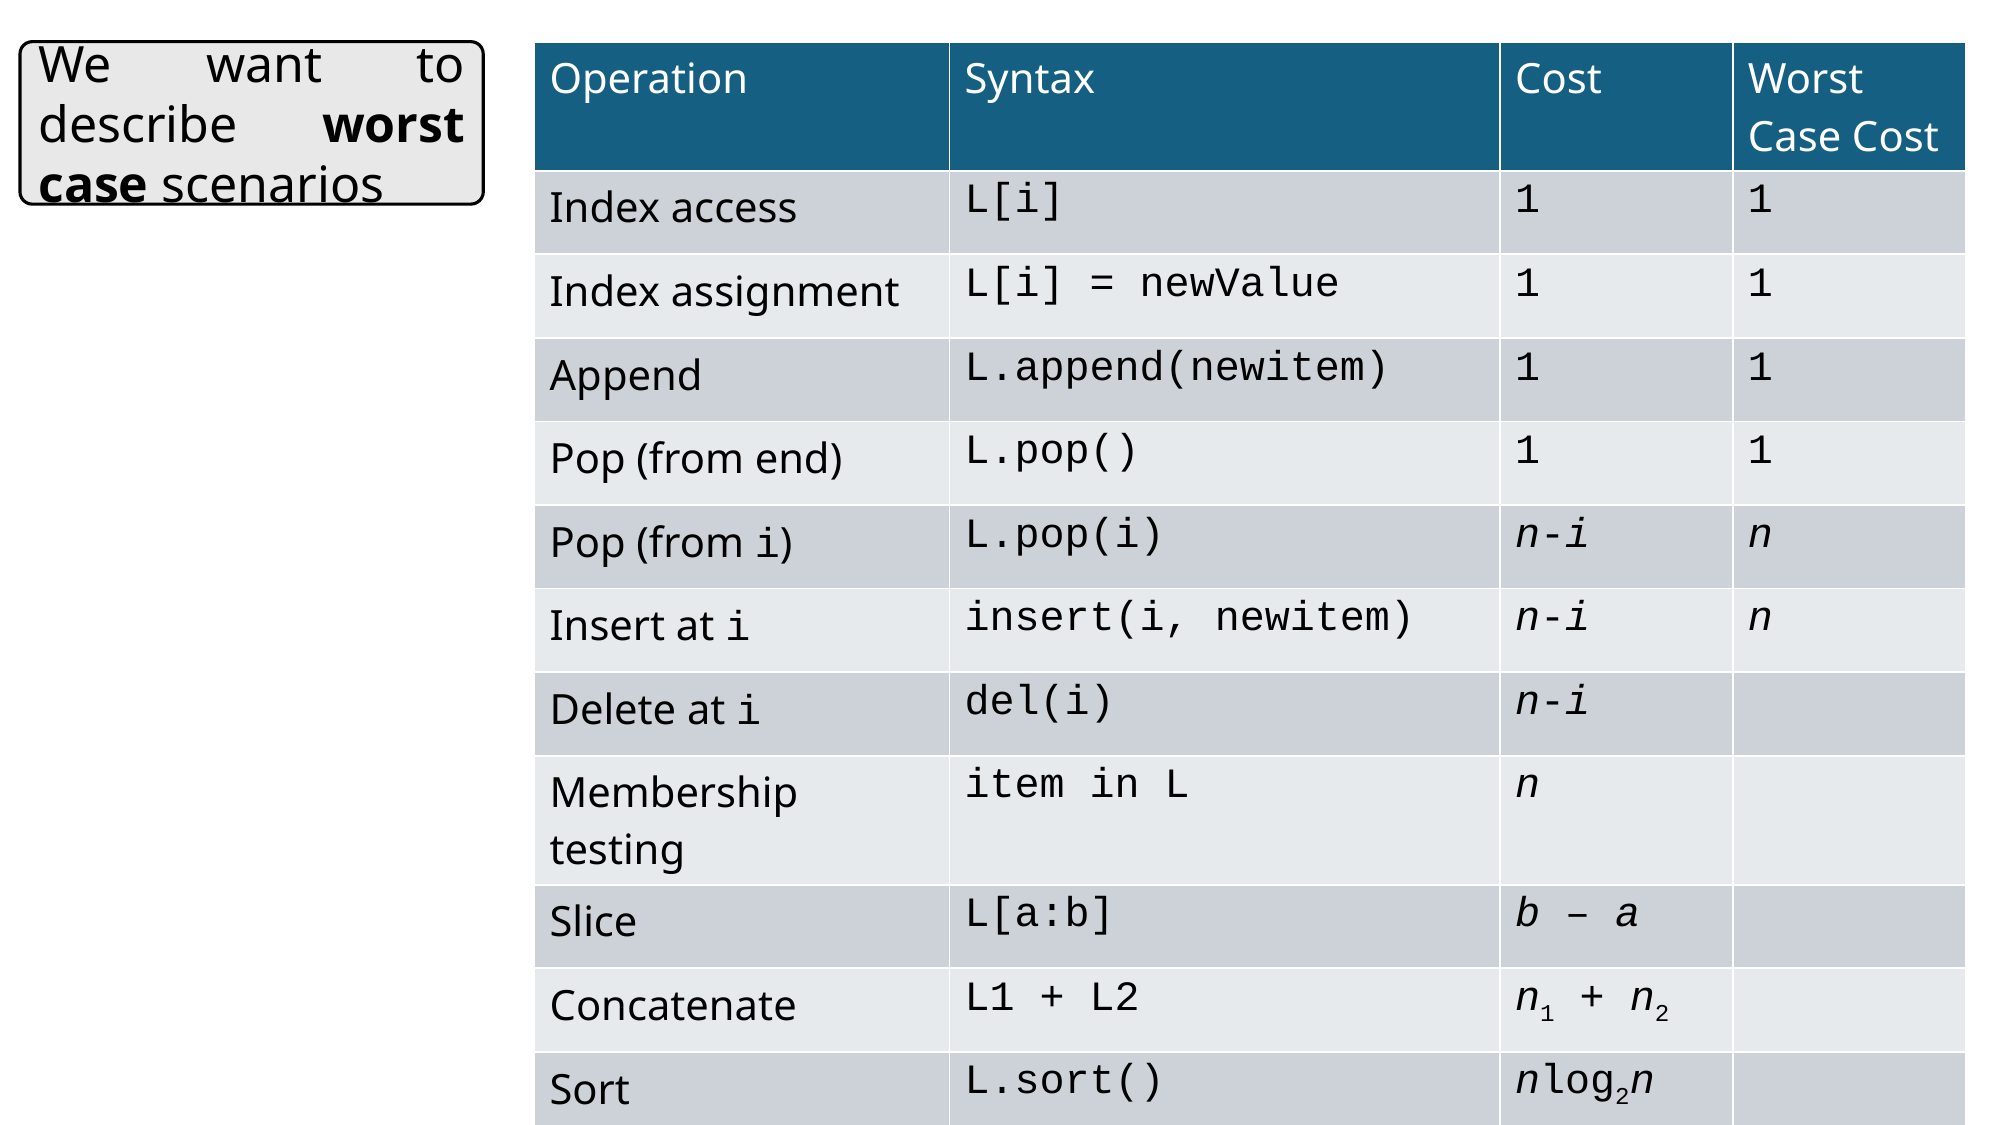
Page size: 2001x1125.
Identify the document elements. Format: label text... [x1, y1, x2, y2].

table_cell n-i [1501, 673, 1732, 755]
table_cell L.pop(i) [950, 506, 1499, 588]
table_cell [1734, 886, 1965, 967]
table_cell Concatenate [535, 969, 949, 1051]
table_cell Membership testing [535, 757, 949, 884]
table_cell L.sort() [950, 1053, 1499, 1125]
table_cell Slice [535, 886, 949, 967]
table_header Operation [535, 43, 949, 170]
table_cell n [1734, 589, 1965, 671]
table_cell Sort [535, 1053, 949, 1125]
table_cell Append [535, 339, 949, 421]
table_cell L1 + L2 [950, 969, 1499, 1051]
table_cell Insert at i [535, 589, 949, 671]
table_cell 1 [1501, 255, 1732, 337]
table_cell Delete at i [535, 673, 949, 755]
table_cell n-i [1501, 506, 1732, 588]
table_cell L[a:b] [950, 886, 1499, 967]
table_header Syntax [950, 43, 1499, 170]
table_cell n [1501, 757, 1732, 884]
table_cell Pop (from i) [535, 506, 949, 588]
table_cell [1734, 757, 1965, 884]
table_cell insert(i, newitem) [950, 589, 1499, 671]
table_header Worst Case Cost [1734, 43, 1965, 170]
table_cell 1 [1501, 172, 1732, 253]
table_cell L.pop() [950, 422, 1499, 504]
table_header Cost [1501, 43, 1732, 170]
table_cell n1 + n2 [1501, 969, 1732, 1051]
table_cell L[i] [950, 172, 1499, 253]
table_cell del(i) [950, 673, 1499, 755]
text_box We want to describe worst case scenarios [18, 40, 485, 206]
table_cell 1 [1734, 255, 1965, 337]
table_cell Index assignment [535, 255, 949, 337]
table_cell nlog2n [1501, 1053, 1732, 1125]
table_cell 1 [1501, 339, 1732, 421]
table_cell [1734, 673, 1965, 755]
table_cell L[i] = newValue [950, 255, 1499, 337]
table_cell 1 [1734, 339, 1965, 421]
table_cell 1 [1501, 422, 1732, 504]
table_cell 1 [1734, 172, 1965, 253]
table_cell item in L [950, 757, 1499, 884]
table_cell [1734, 969, 1965, 1051]
table_cell b – a [1501, 886, 1732, 967]
table_cell Pop (from end) [535, 422, 949, 504]
table_cell 1 [1734, 422, 1965, 504]
table_cell L.append(newitem) [950, 339, 1499, 421]
table_cell n-i [1501, 589, 1732, 671]
table_cell [1734, 1053, 1965, 1125]
table_cell n [1734, 506, 1965, 588]
table_cell Index access [535, 172, 949, 253]
